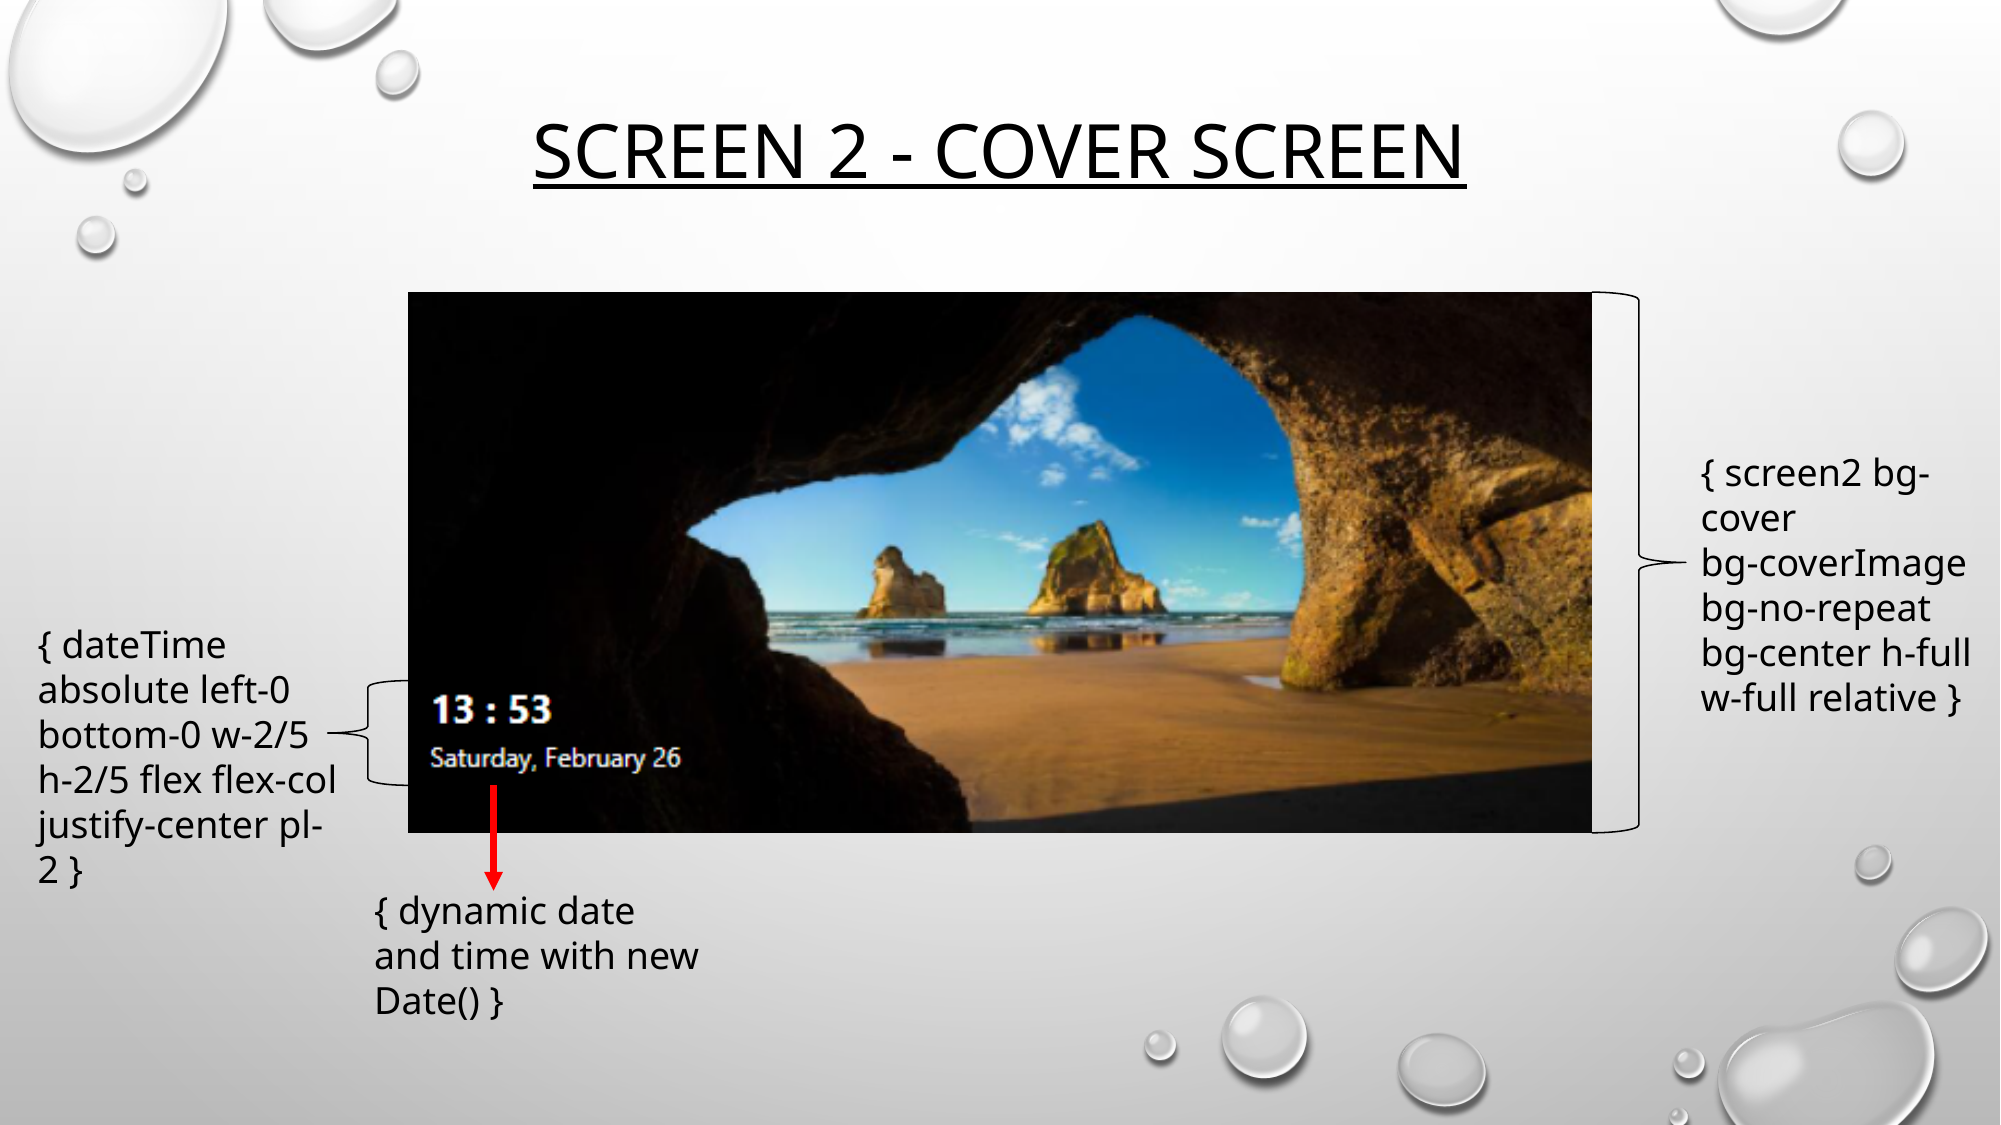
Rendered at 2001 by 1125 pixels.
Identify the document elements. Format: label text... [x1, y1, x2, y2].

picture [0, 0, 2000, 1125]
text_box { screen2 bg-cover bg-coverImage bg-no-repeat bg-center h-full w-full relative } [1685, 441, 2000, 726]
title Screen 2 - cover Screen [149, 101, 1851, 207]
text_box { dynamic date and time with new Date() } [359, 880, 723, 1030]
text_box [1593, 291, 1685, 834]
text_box { dateTime absolute left-0 bottom-0 w-2/5 h-2/5 flex flex-col justify-center pl-2 } [22, 614, 360, 899]
text_box [360, 679, 402, 786]
